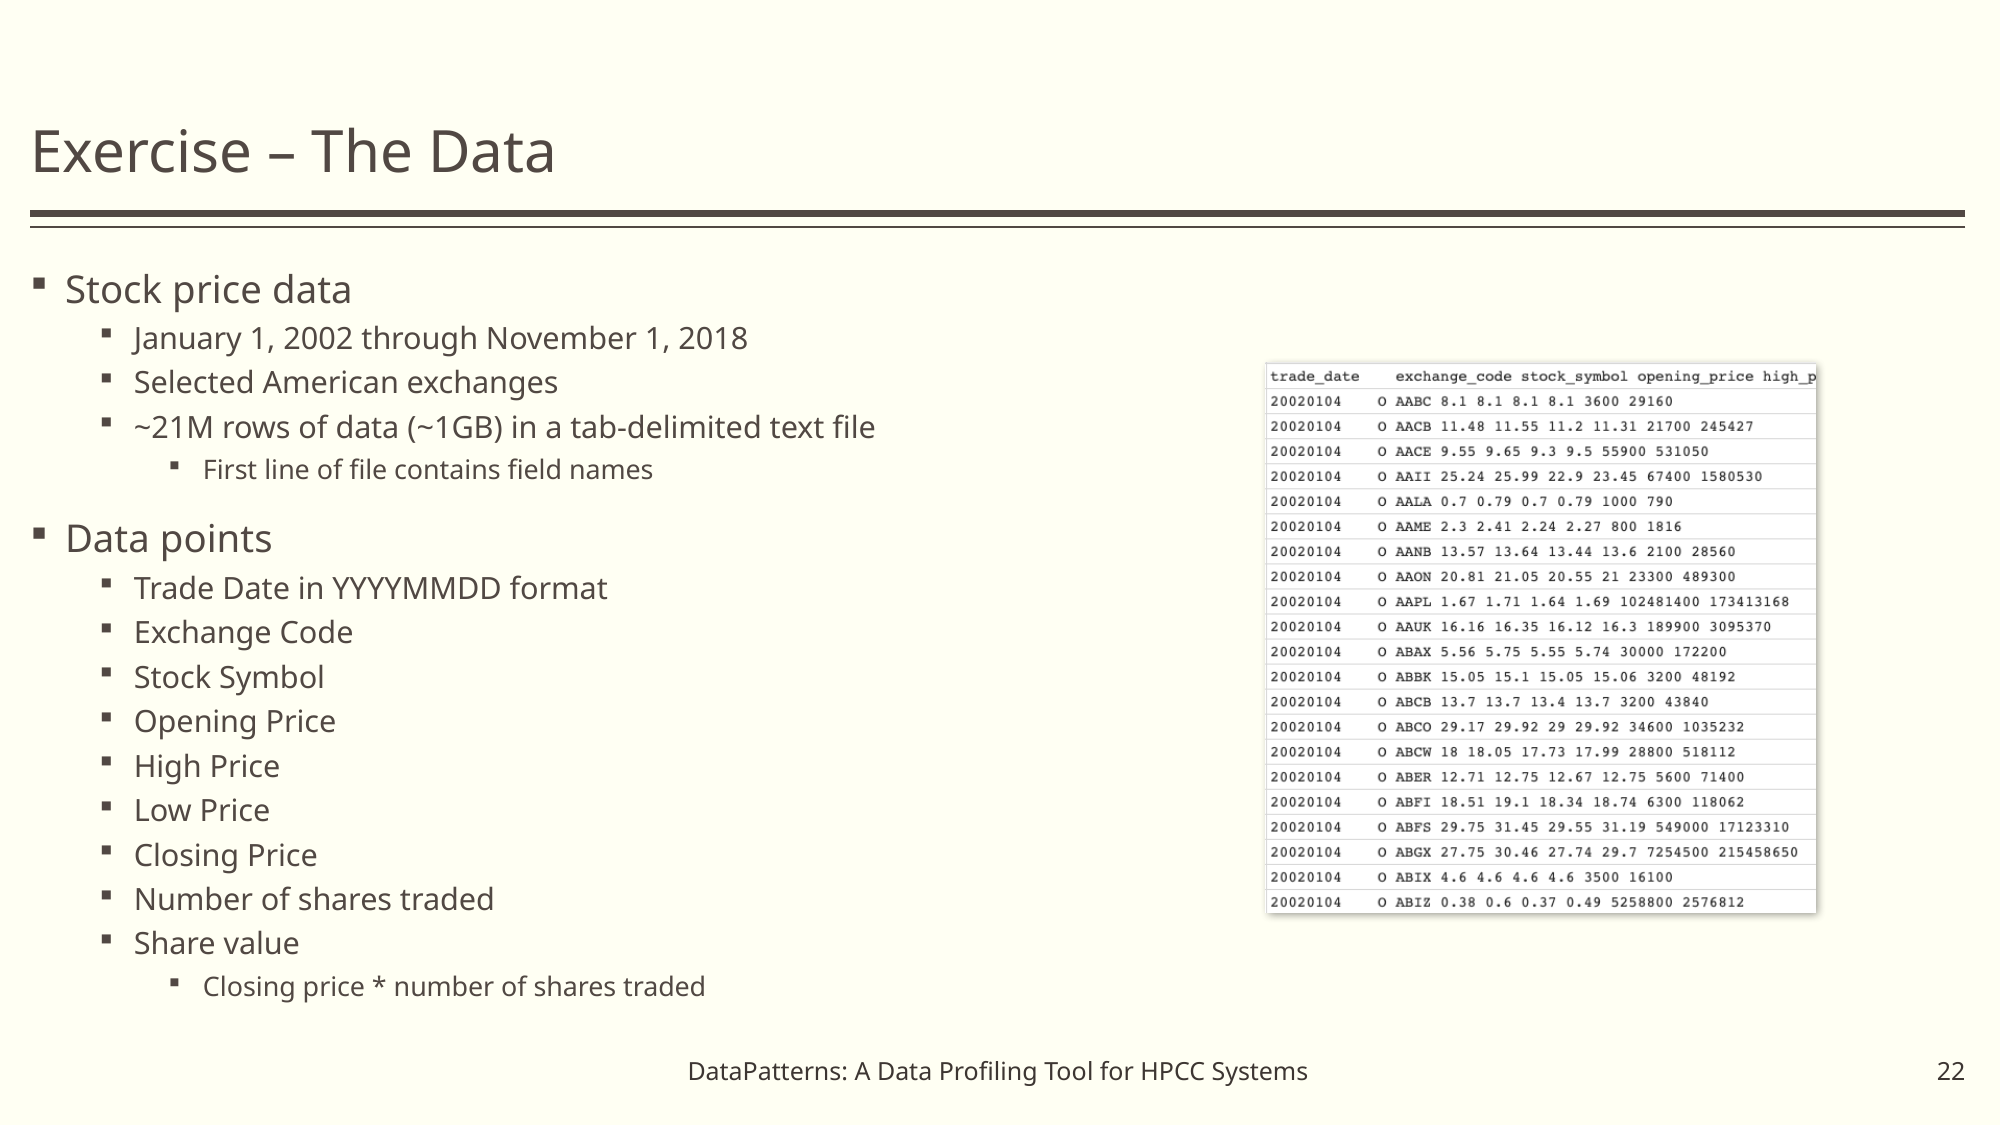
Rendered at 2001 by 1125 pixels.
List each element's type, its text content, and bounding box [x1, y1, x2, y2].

footer DataPatterns: A Data Profiling Tool for HPCC Systems [331, 1042, 1665, 1103]
title Exercise – The Data [30, 12, 1966, 193]
picture [1265, 362, 1816, 913]
list Stock price data January 1, 2002 through November 1, 2018 Selected American exchanges ~21M rows of data (~1GB) in a tab-delimited text file First line of file contains field names Data points Trade Date in YYYYMMDD format Exchange Code Stock Symbol Opening Price High Price Low Price Closing Price Number of shares traded Share value Closing price * number of shares traded [30, 262, 1966, 1013]
slide_number 22 [1665, 1042, 1966, 1103]
